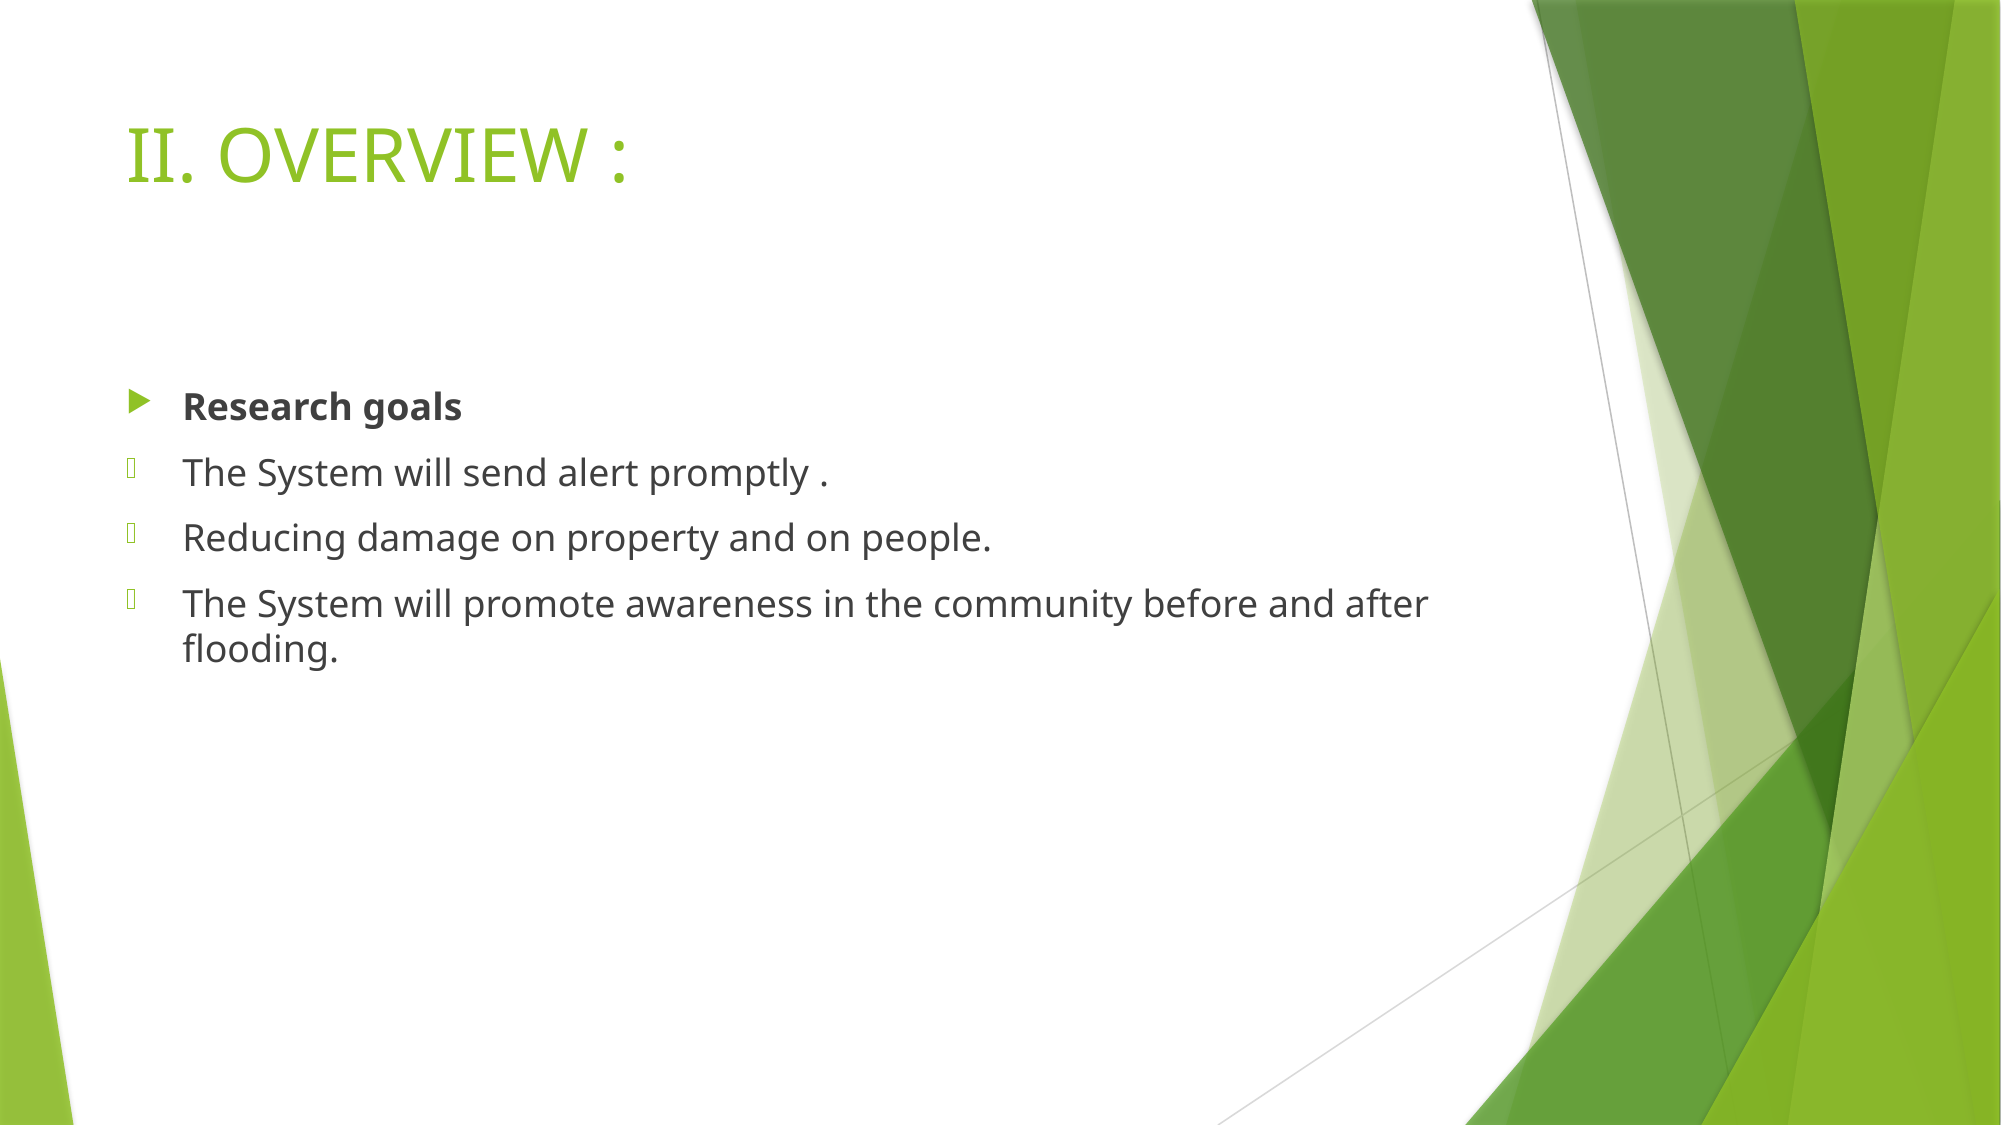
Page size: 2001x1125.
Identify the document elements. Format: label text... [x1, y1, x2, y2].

list Research goals The System will send alert promptly . Reducing damage on property and on people. The System will promote awareness in the community before and after flooding. [111, 375, 1522, 1012]
title II. OVERVIEW : [111, 99, 1522, 317]
